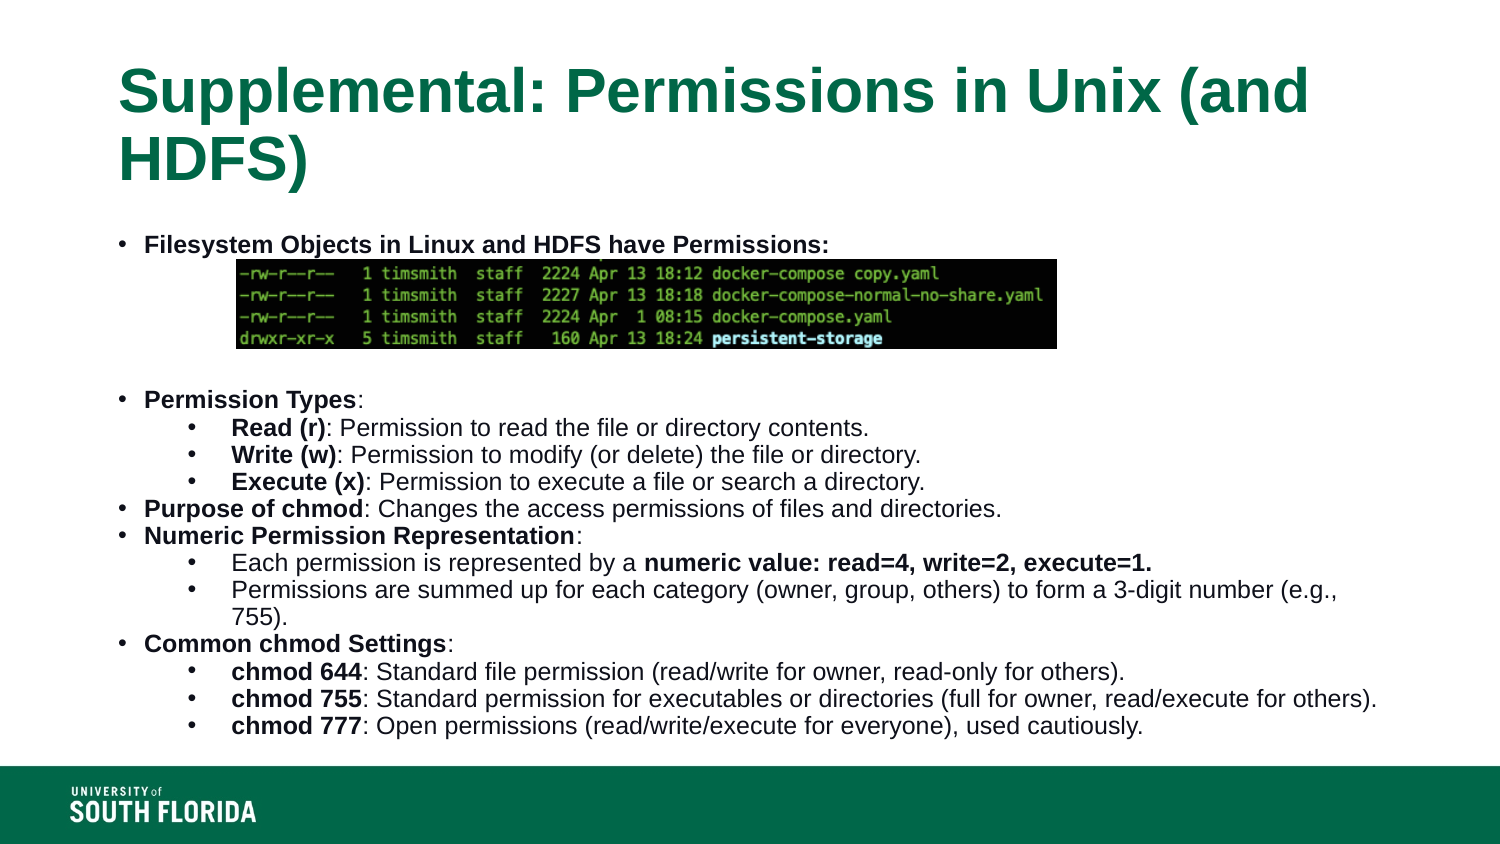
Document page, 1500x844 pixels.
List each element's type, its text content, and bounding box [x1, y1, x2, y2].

list Filesystem Objects in Linux and HDFS have Permissions: Permission Types: Read (r): Permission to read the file or directory contents. Write (w): Permission to modify (or delete) the file or directory. Execute (x): Permission to execute a file or search a directory. Purpose of chmod: Changes the access permissions of files and directories. Numeric Permission Representation: Each permission is represented by a numeric value: read=4, write=2, execute=1. Permissions are summed up for each category (owner, group, others) to form a 3-digit number (e.g., 755). Common chmod Settings: chmod 644: Standard file permission (read/write for owner, read-only for others). chmod 755: Standard permission for executables or directories (full for owner, read/execute for others). chmod 777: Open permissions (read/write/execute for everyone), used cautiously. [103, 224, 1397, 760]
title Supplemental: Permissions in Unix (and HDFS) [103, 44, 1397, 208]
picture [0, 0, 1500, 844]
